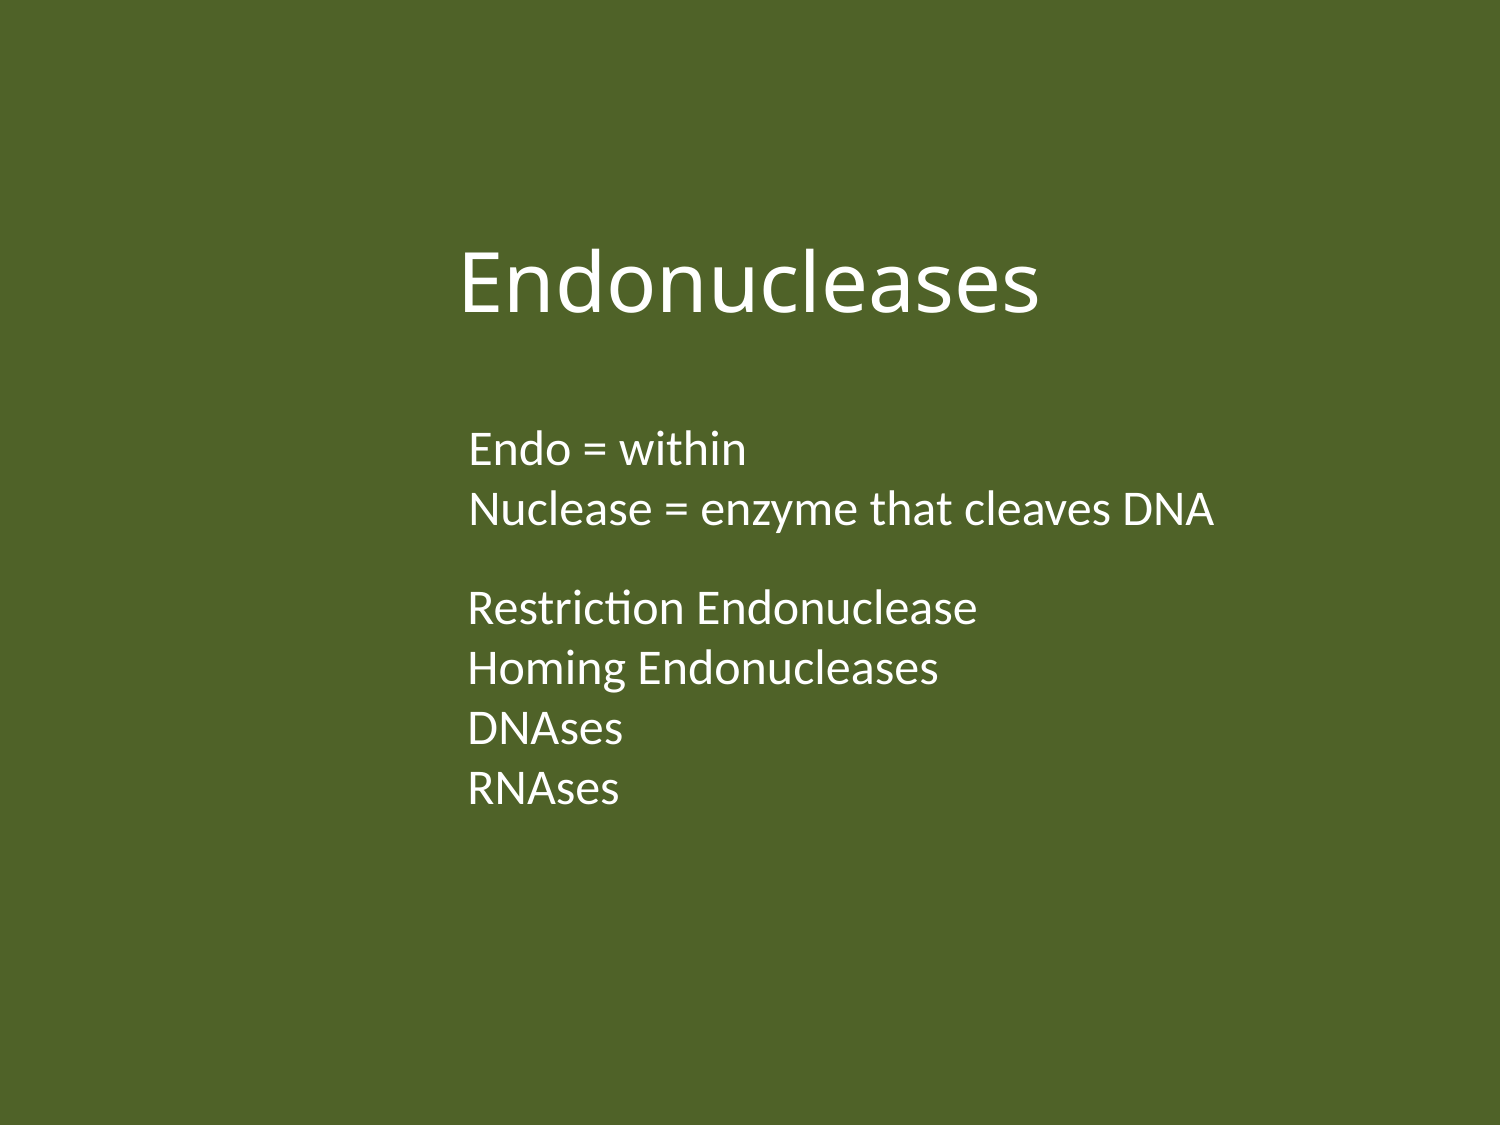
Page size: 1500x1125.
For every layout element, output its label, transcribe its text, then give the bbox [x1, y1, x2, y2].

text_box Restriction Endonuclease Homing Endonucleases DNAses RNAses [452, 567, 994, 823]
text_box Endonucleases [0, 221, 1500, 337]
text_box Endo = within Nuclease = enzyme that cleaves DNA [453, 407, 1231, 543]
